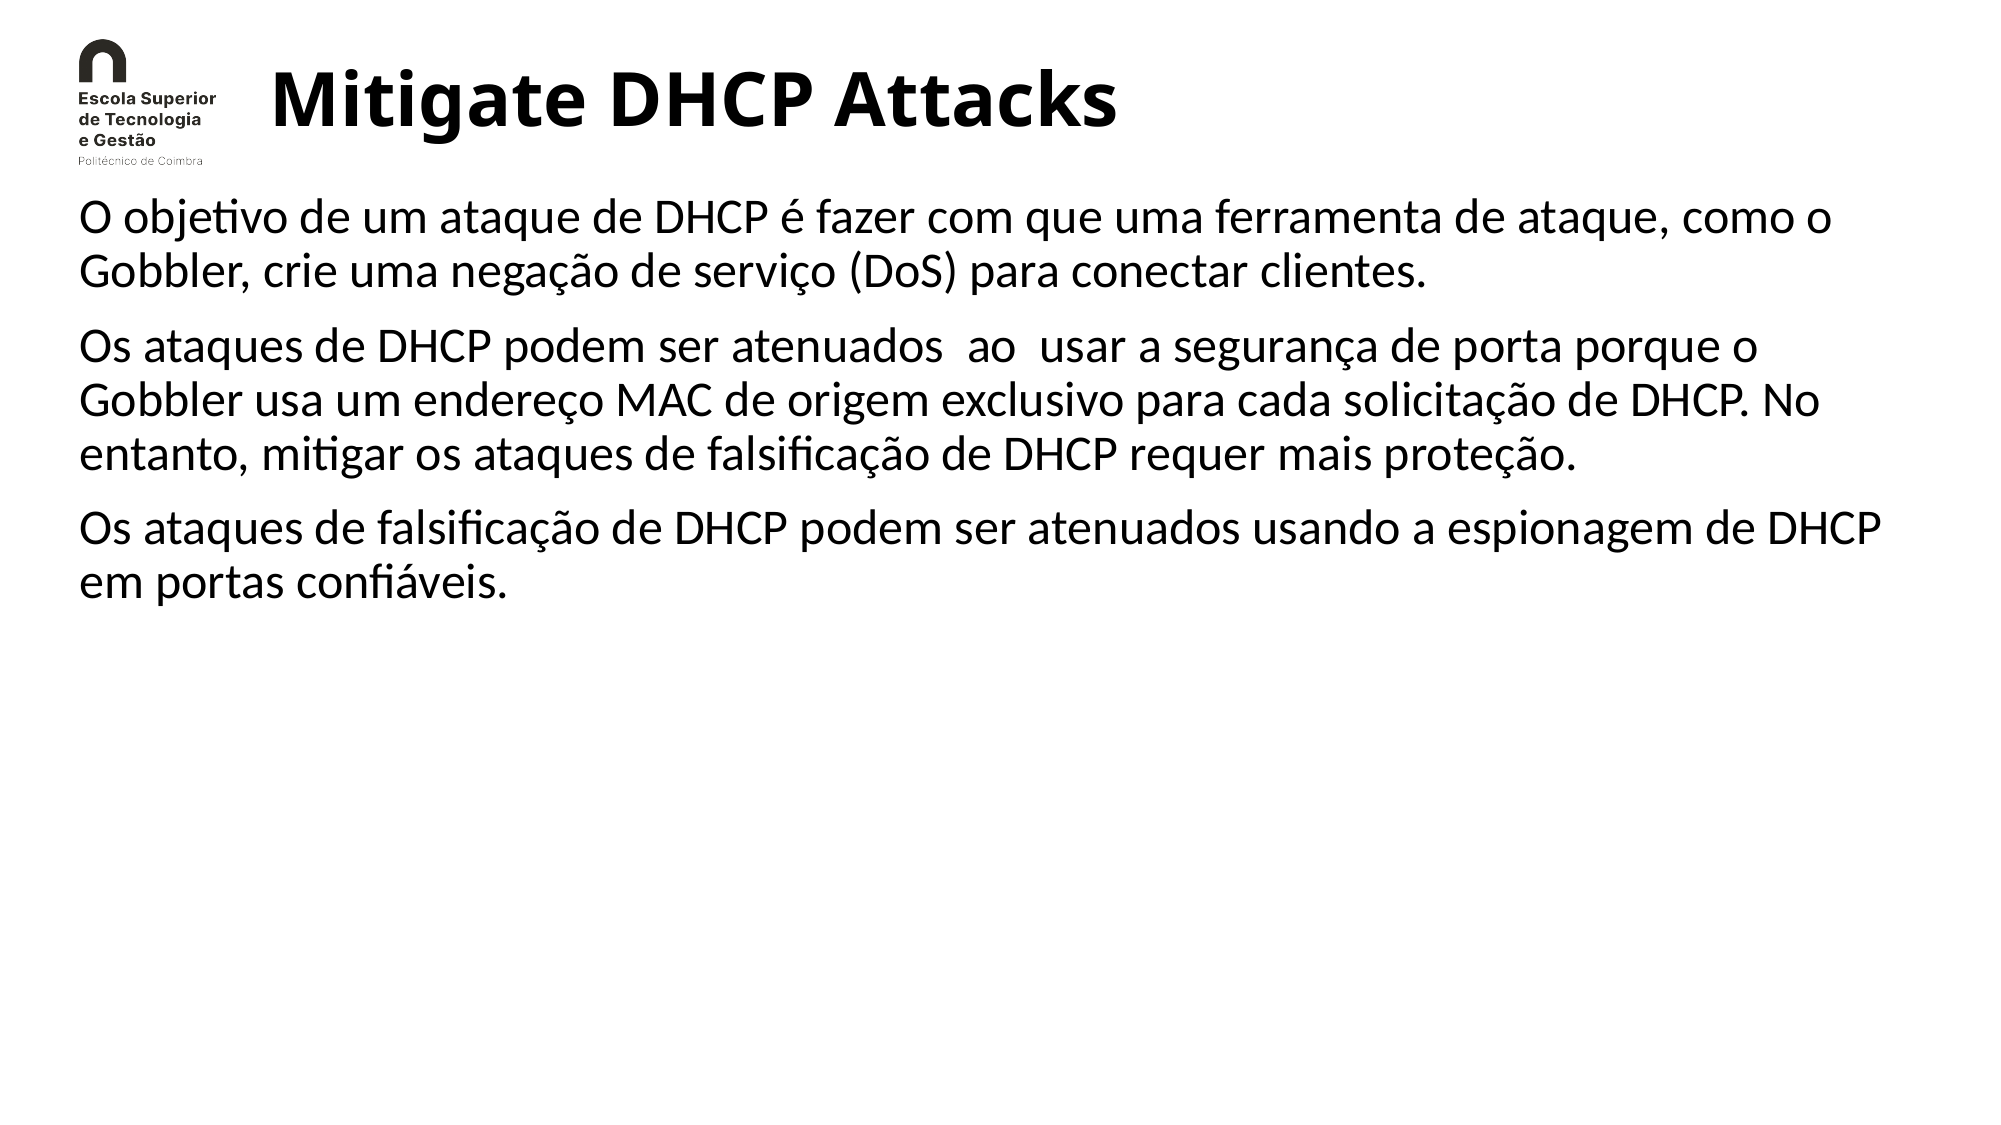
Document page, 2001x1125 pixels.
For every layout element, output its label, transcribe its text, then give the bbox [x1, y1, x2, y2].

picture [79, 39, 216, 165]
title Mitigate DHCP Attacks [254, 39, 1940, 165]
list O objetivo de um ataque de DHCP é fazer com que uma ferramenta de ataque, como o Gobbler, crie uma negação de serviço (DoS) para conectar clientes. Os ataques de DHCP podem ser atenuados ao usar a segurança de porta porque o Gobbler usa um endereço MAC de origem exclusivo para cada solicitação de DHCP. No entanto, mitigar os ataques de falsificação de DHCP requer mais proteção. Os ataques de falsificação de DHCP podem ser atenuados usando a espionagem de DHCP em portas confiáveis. [64, 182, 1940, 1115]
